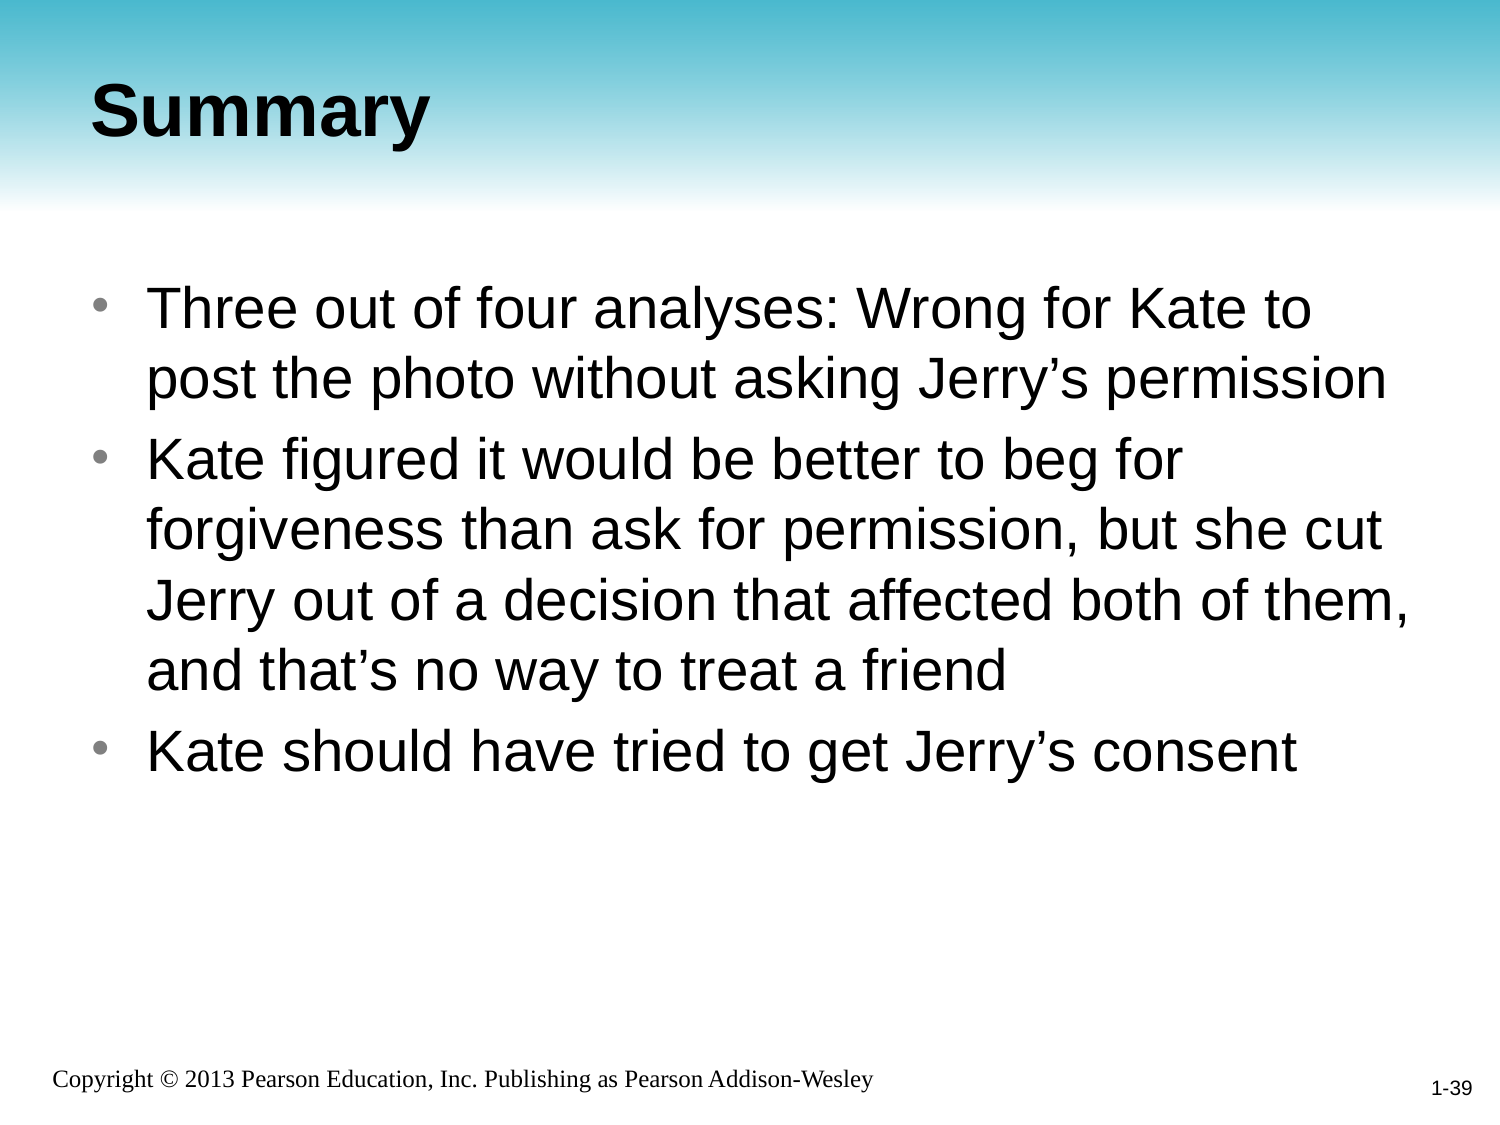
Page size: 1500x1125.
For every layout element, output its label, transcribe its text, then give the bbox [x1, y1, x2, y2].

list Three out of four analyses: Wrong for Kate to post the photo without asking Jerry’s permission Kate figured it would be better to beg for forgiveness than ask for permission, but she cut Jerry out of a decision that affected both of them, and that’s no way to treat a friend Kate should have tried to get Jerry’s consent [74, 262, 1438, 938]
title Summary [74, 12, 1438, 201]
slide_number 1-39 [1174, 1049, 1488, 1125]
